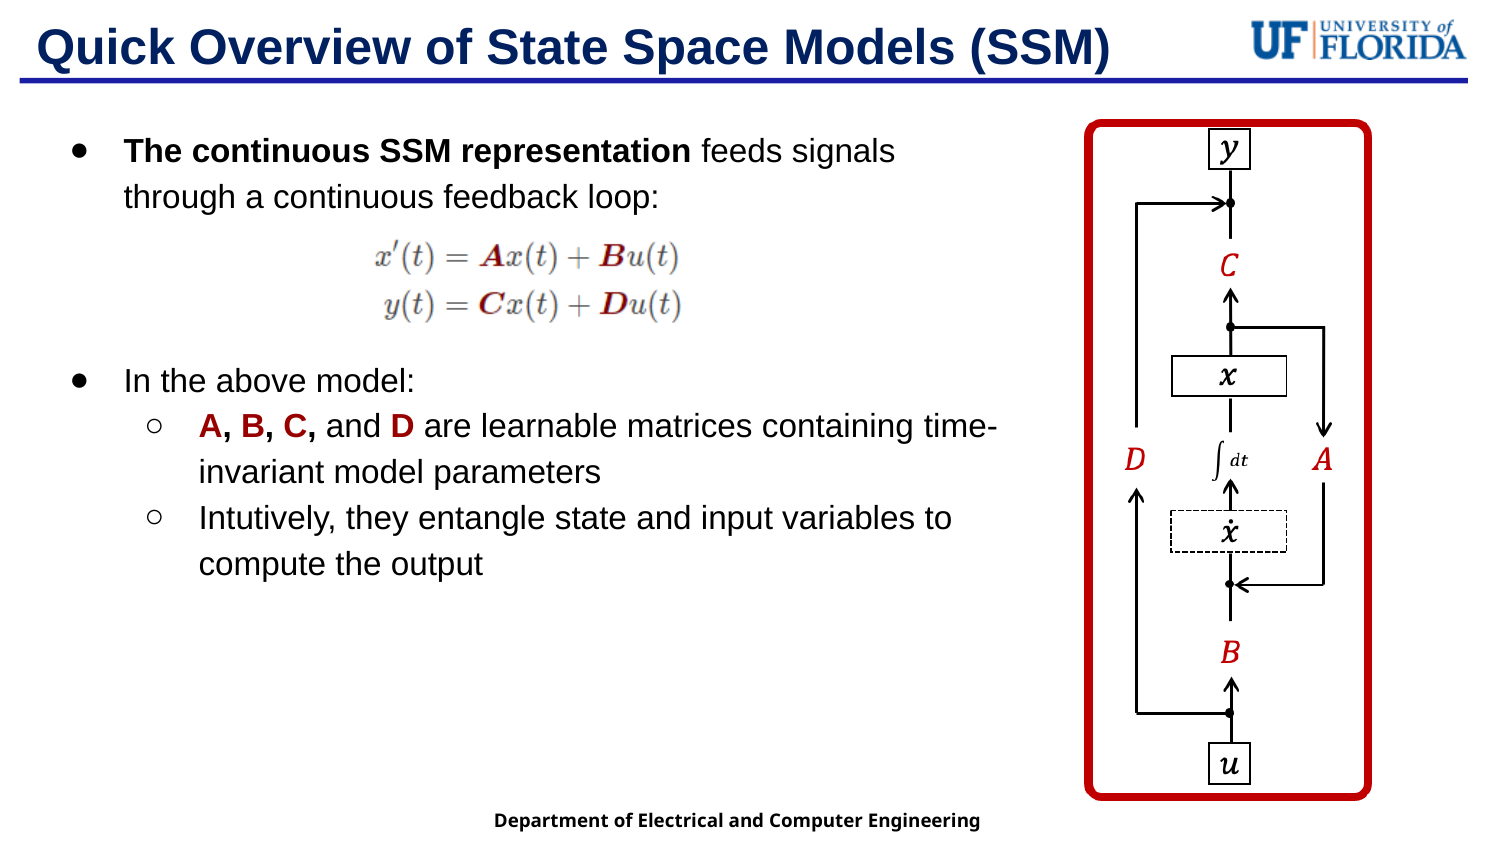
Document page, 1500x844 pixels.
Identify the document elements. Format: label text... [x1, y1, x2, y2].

picture [1080, 108, 1382, 808]
text_box The continuous SSM representation feeds signals through a continuous feedback loop: In the above model: A, B, C, and D are learnable matrices containing time-invariant model parameters Intutively, they entangle state and input variables to compute the output [33, 108, 1033, 700]
picture [368, 224, 697, 336]
picture [1278, 18, 1468, 60]
title Quick Overview of State Space Models (SSM) [20, 0, 1278, 89]
